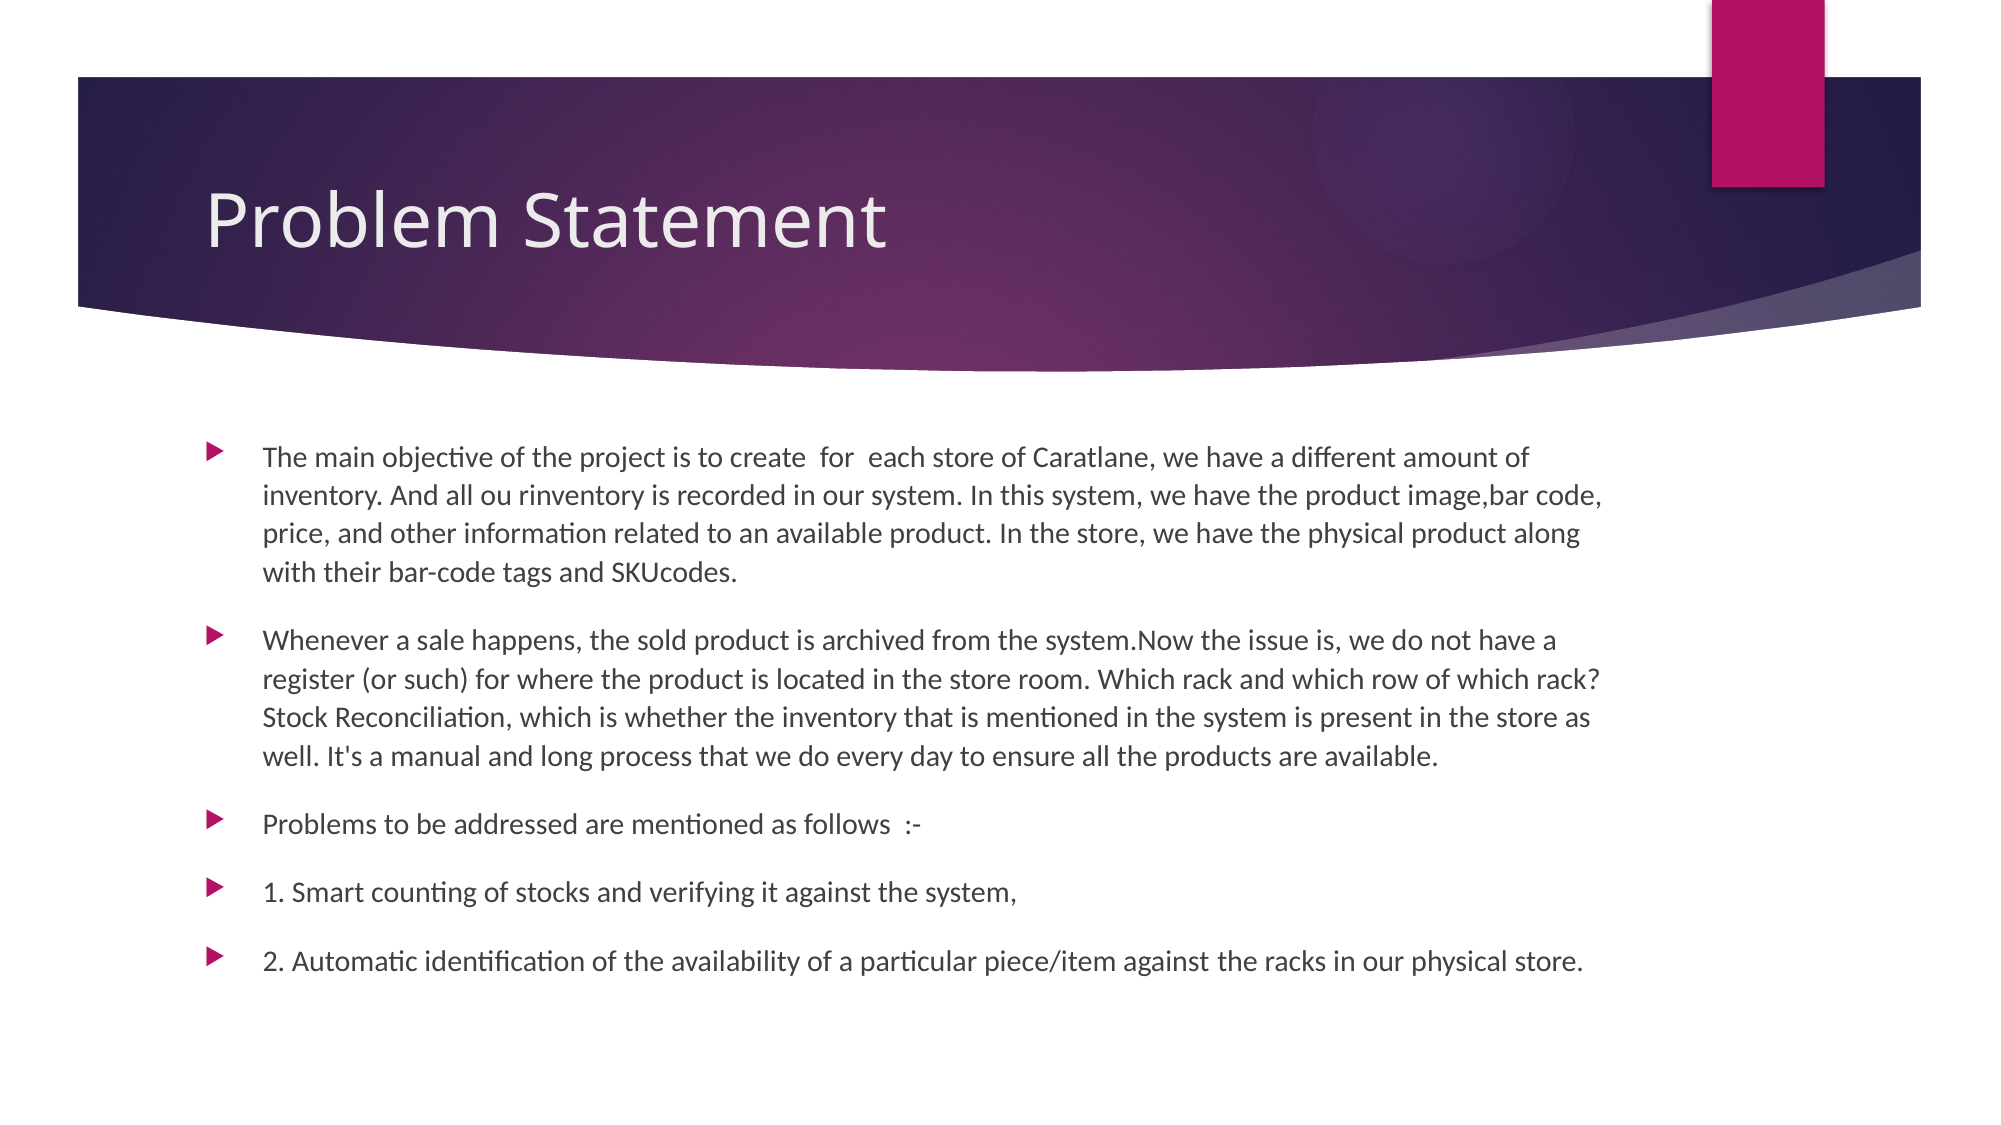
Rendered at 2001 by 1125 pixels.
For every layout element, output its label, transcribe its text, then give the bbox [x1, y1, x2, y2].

list The main objective of the project is to create for each store of Caratlane, we have a different amount of inventory. And all ou rinventory is recorded in our system. In this system, we have the product image,bar code, price, and other information related to an available product. In the store, we have the physical product along with their bar-code tags and SKUcodes. Whenever a sale happens, the sold product is archived from the system.Now the issue is, we do not have a register (or such) for where the product is located in the store room. Which rack and which row of which rack? Stock Reconciliation, which is whether the inventory that is mentioned in the system is present in the store as well. It's a manual and long process that we do every day to ensure all the products are available. Problems to be addressed are mentioned as follows :- 1. Smart counting of stocks and verifying it against the system, 2. Automatic identification of the availability of a particular piece/item against the racks in our physical store. [189, 427, 1638, 988]
title Problem Statement [189, 159, 1627, 276]
